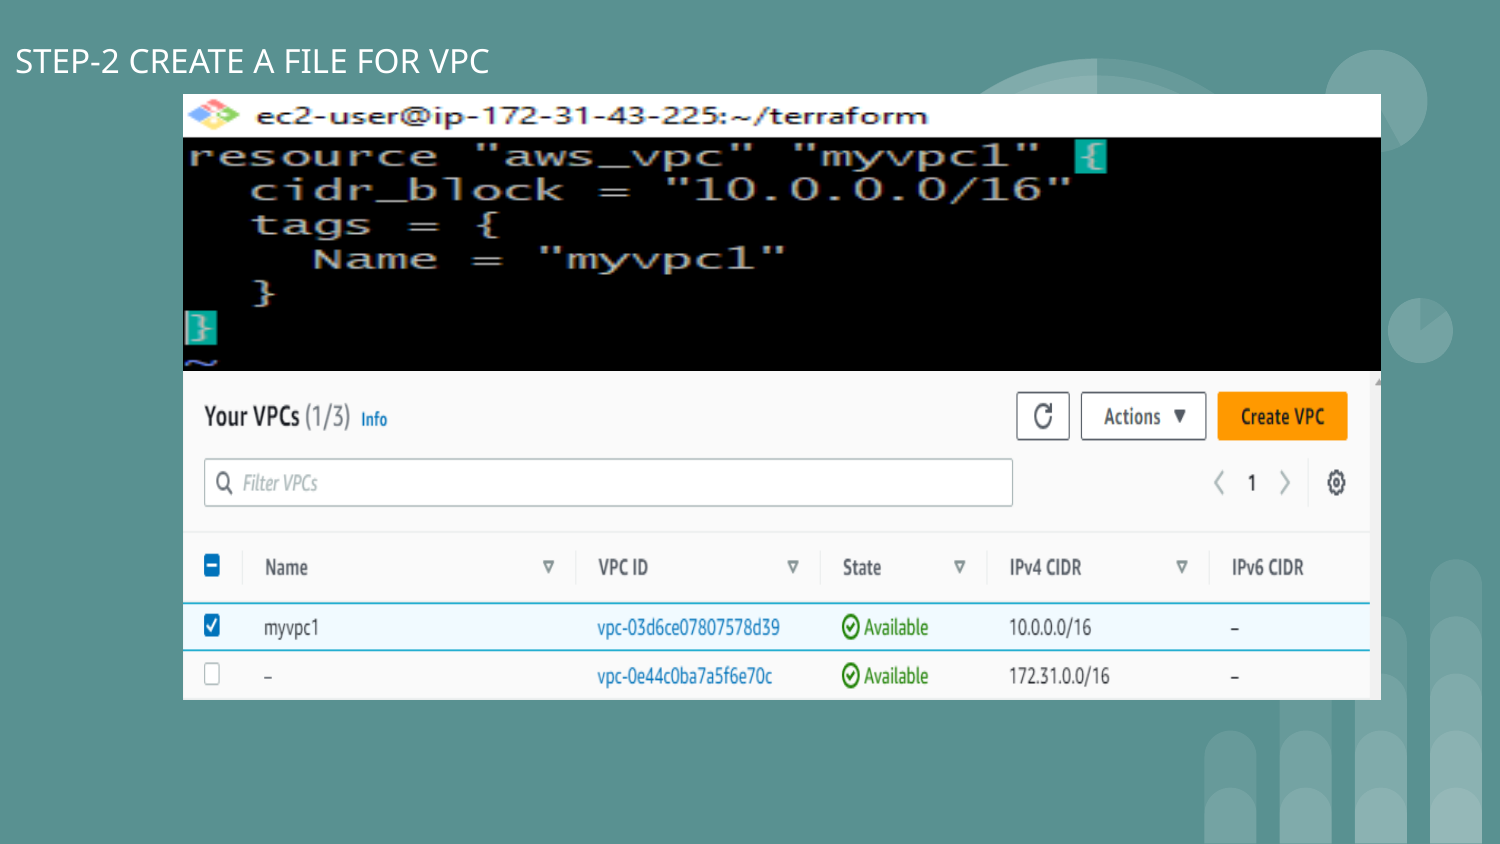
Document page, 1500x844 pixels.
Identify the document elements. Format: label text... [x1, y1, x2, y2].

picture [183, 94, 1381, 700]
subtitle STEP-2 CREATE A FILE FOR VPC [0, 25, 1500, 817]
